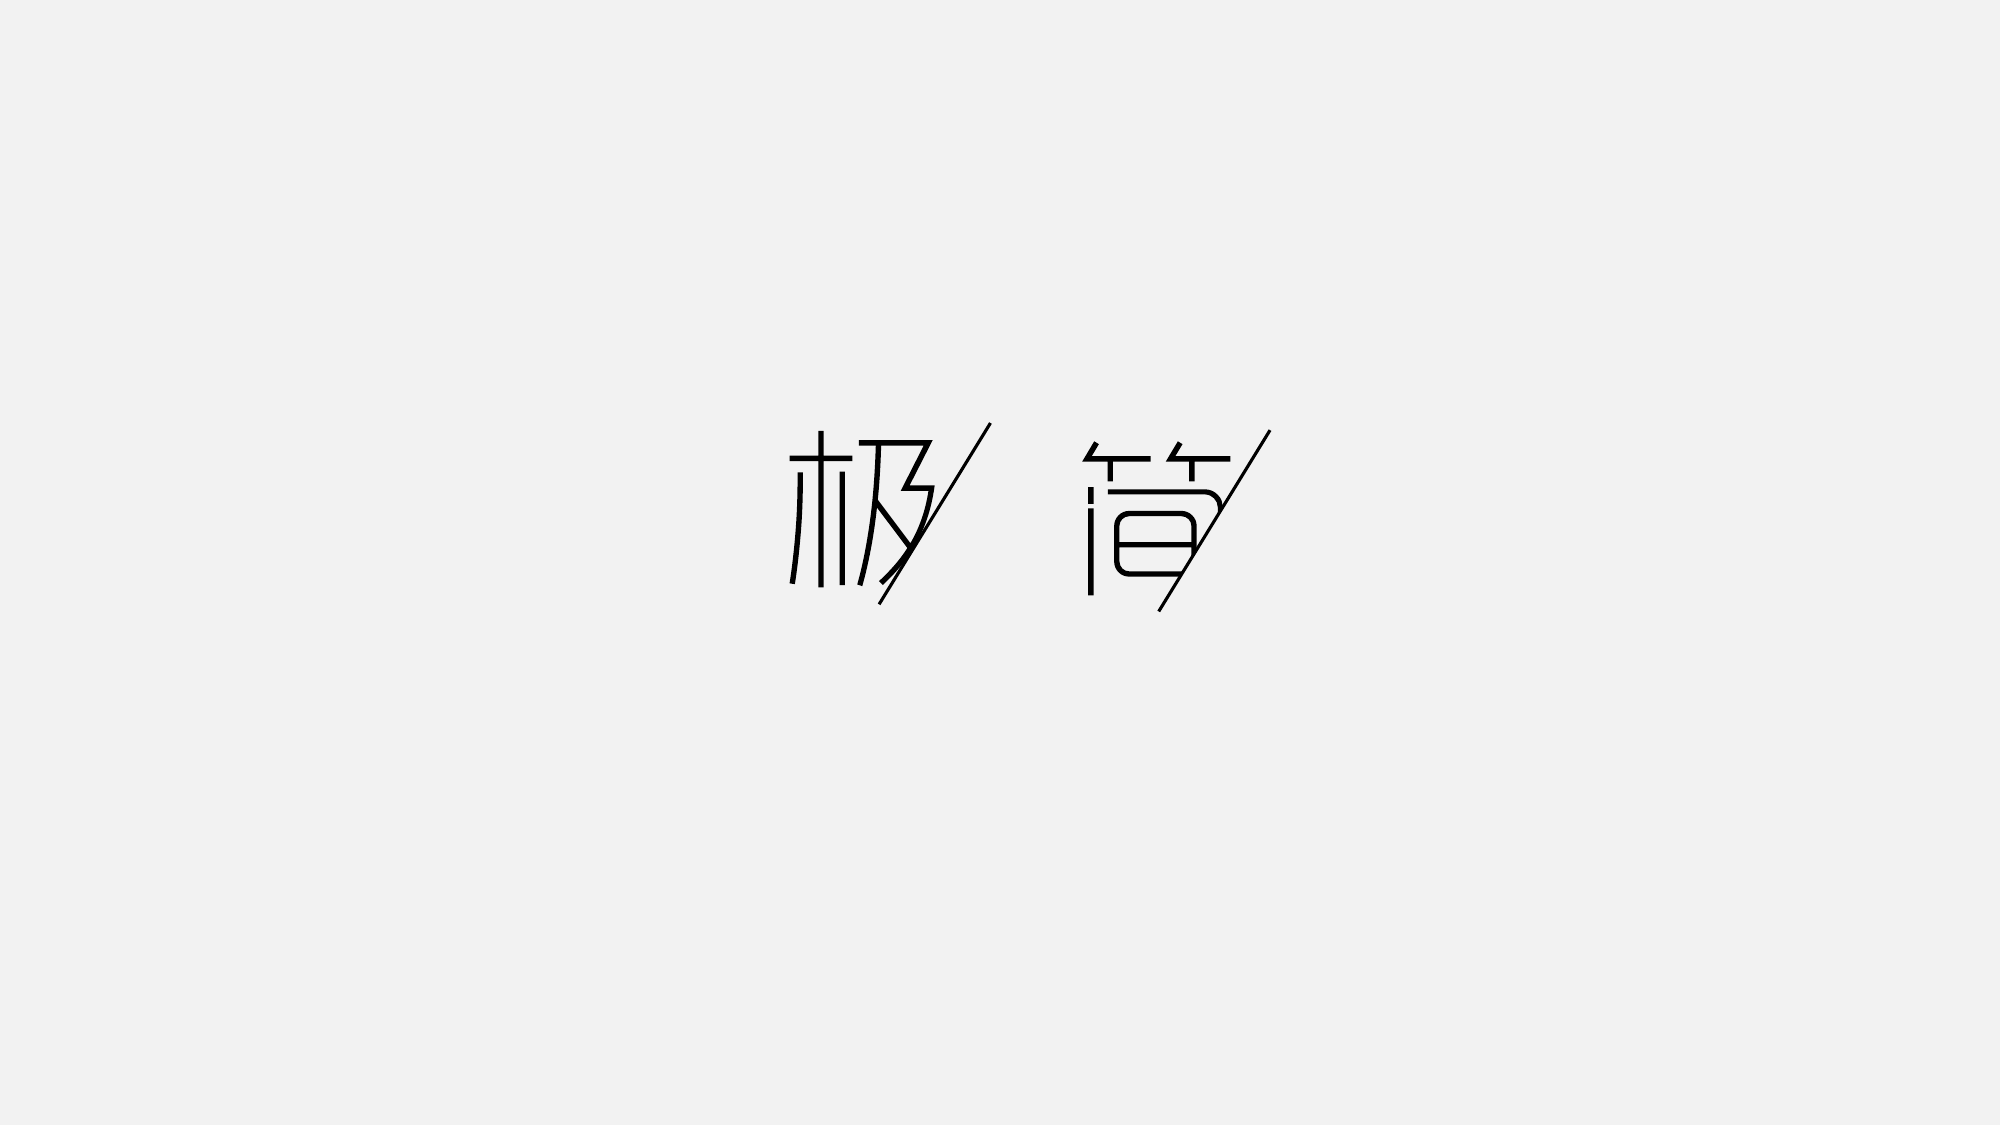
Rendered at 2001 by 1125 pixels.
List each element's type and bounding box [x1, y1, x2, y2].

text_box [789, 422, 1271, 612]
